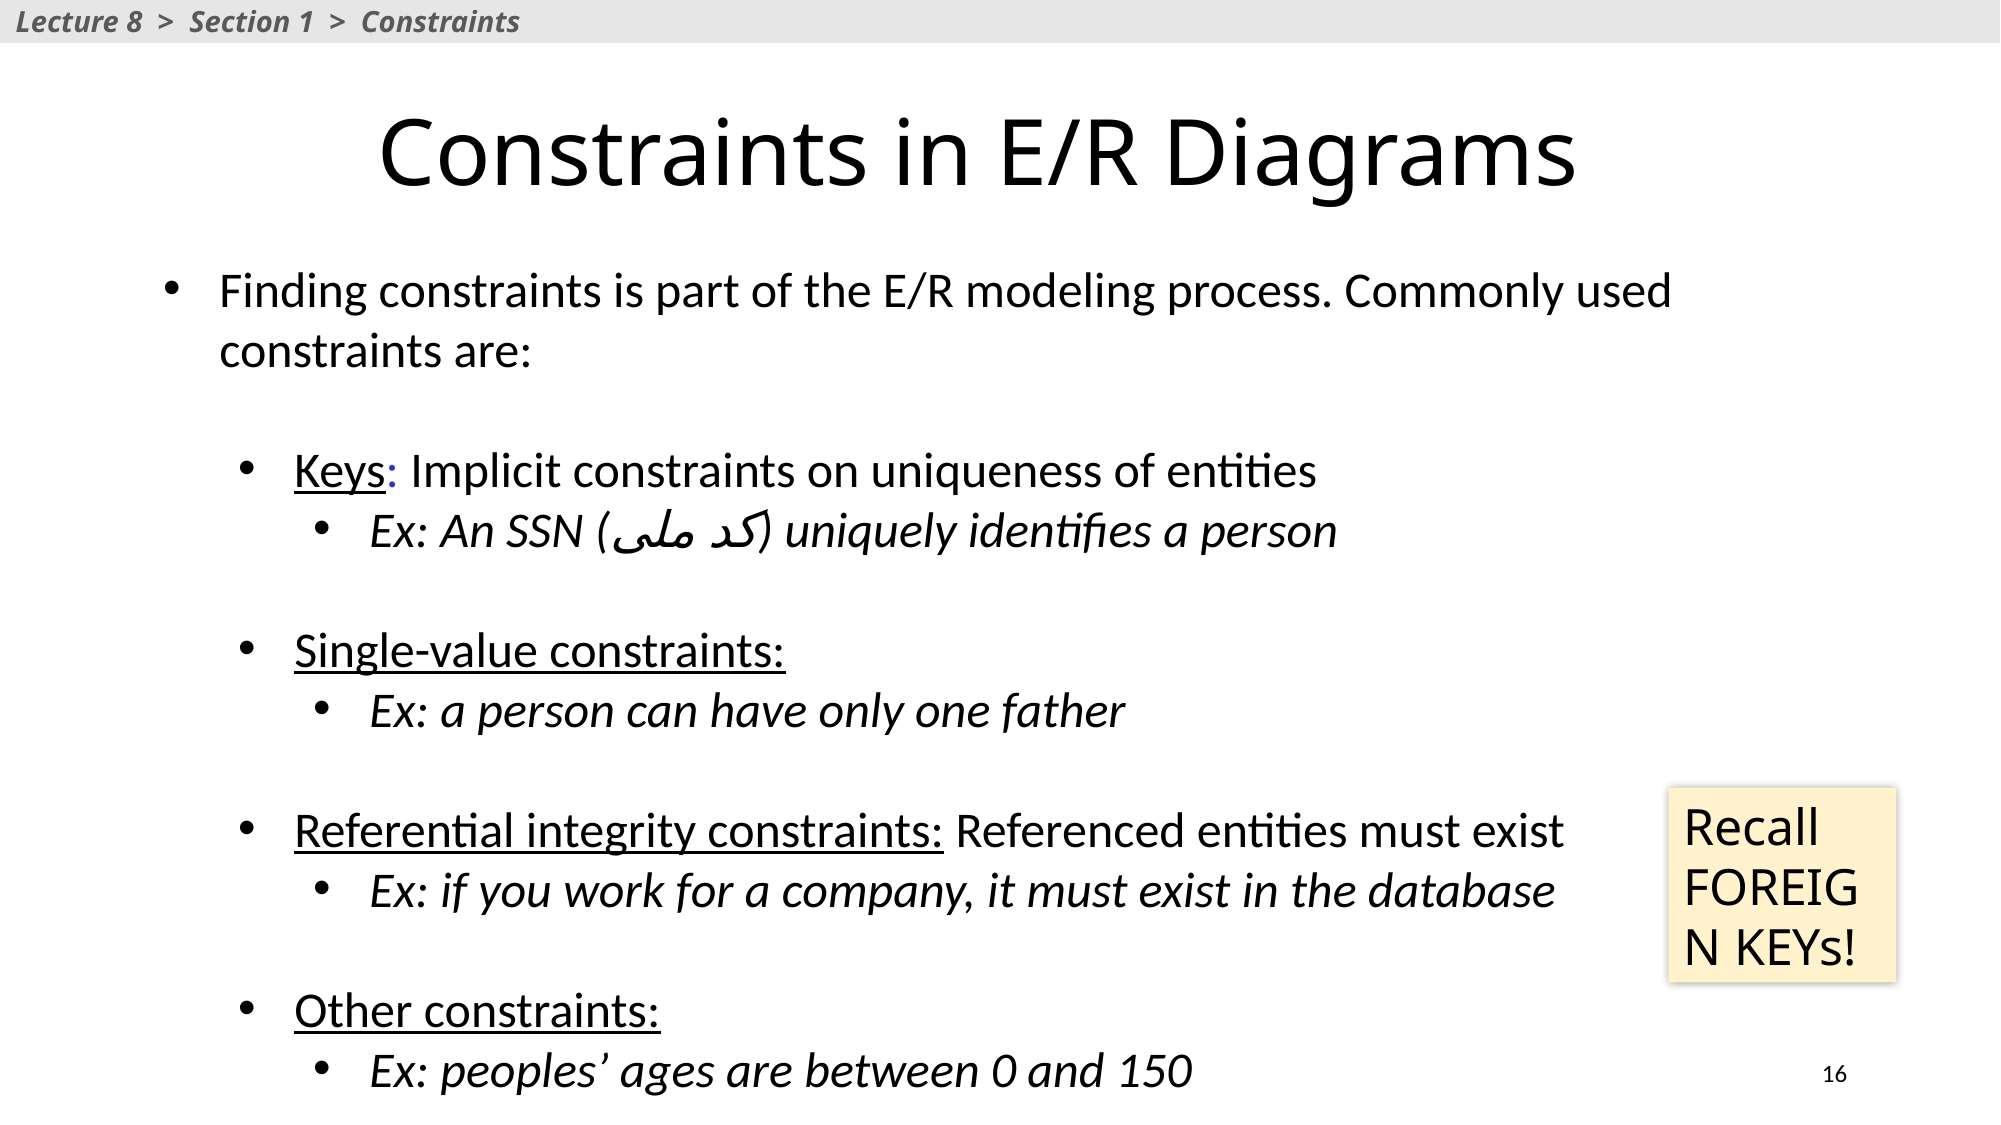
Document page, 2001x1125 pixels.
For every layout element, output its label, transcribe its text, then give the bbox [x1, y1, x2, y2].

text_box Recall FOREIGN KEYs! [1668, 787, 1897, 983]
text_box Finding constraints is part of the E/R modeling process. Commonly used constraints are: Keys: Implicit constraints on uniqueness of entities Ex: An SSN (کد ملی) uniquely identifies a person Single-value constraints: Ex: a person can have only one father Referential integrity constraints: Referenced entities must exist Ex: if you work for a company, it must exist in the database Other constraints: Ex: peoples’ ages are between 0 and 150 [148, 249, 1837, 1105]
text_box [0, 0, 2000, 47]
title Constraints in E/R Diagrams [362, 62, 1638, 249]
slide_number 16 [1837, 1042, 1863, 1103]
